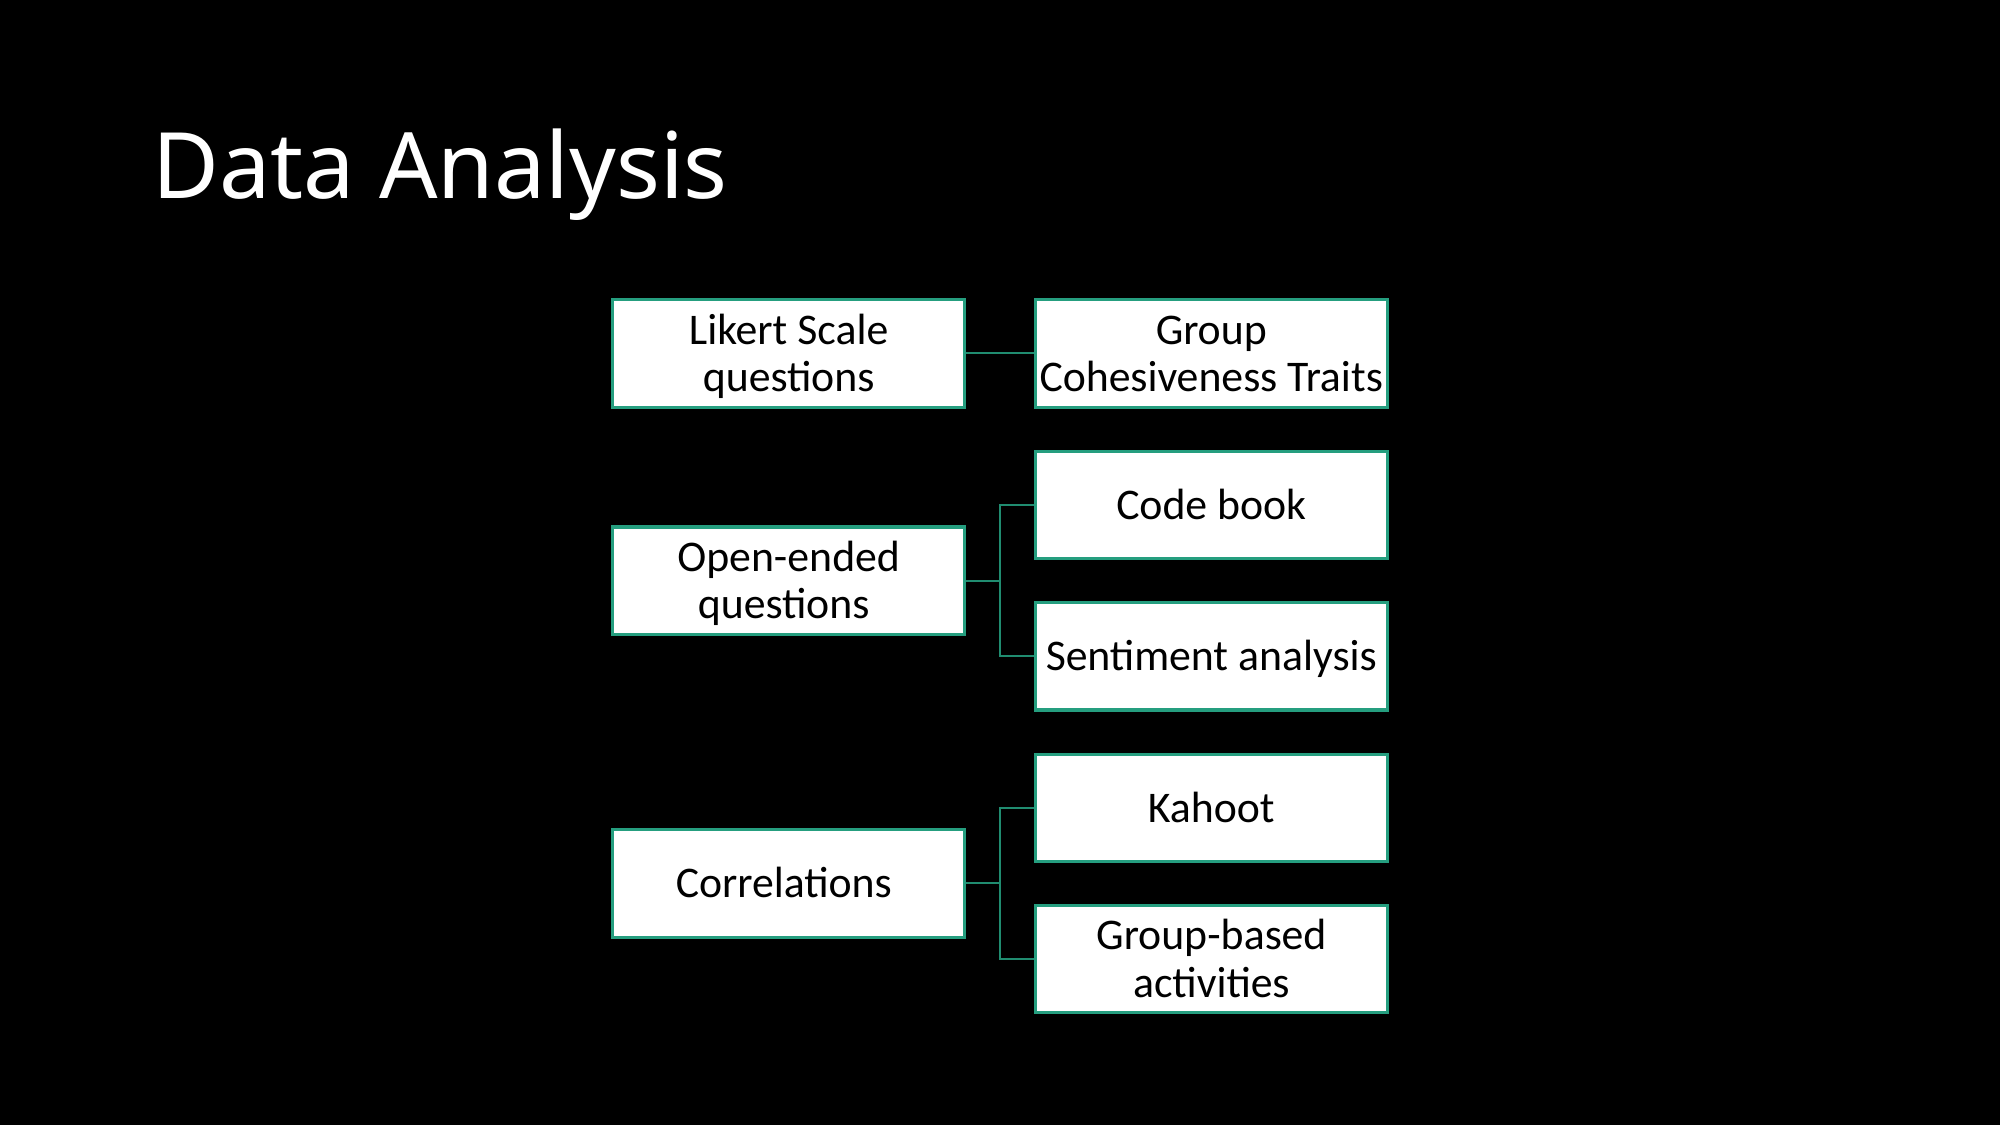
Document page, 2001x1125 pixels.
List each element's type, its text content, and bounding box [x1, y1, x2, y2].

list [137, 299, 1863, 1014]
title Data Analysis [137, 59, 1863, 278]
